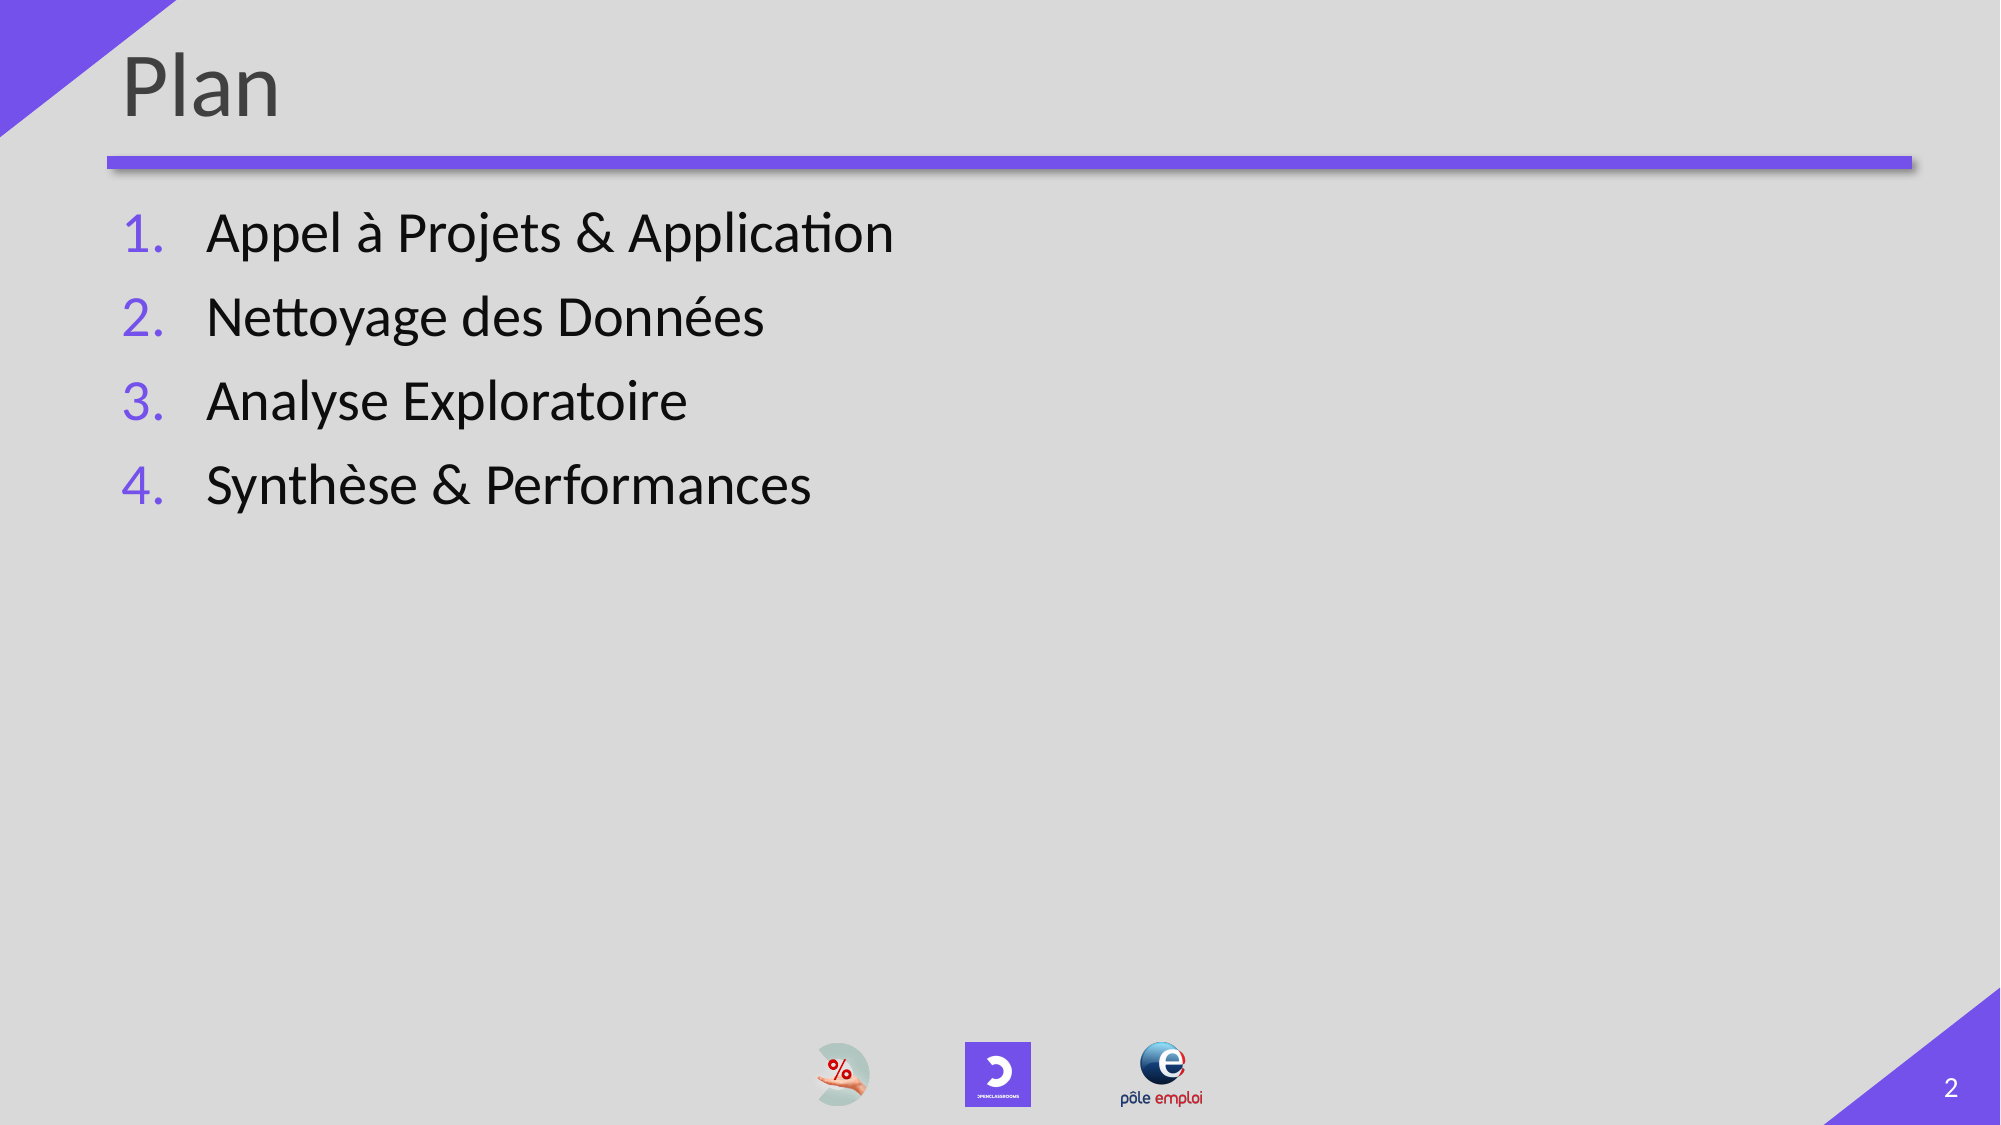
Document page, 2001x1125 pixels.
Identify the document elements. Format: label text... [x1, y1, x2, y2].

list Appel à Projets & Application Nettoyage des Données Analyse Exploratoire Synthèse & Performances [106, 195, 1912, 1043]
picture [798, 1043, 875, 1106]
slide_number 2 [1911, 1056, 1992, 1117]
picture [1121, 1043, 1202, 1107]
title Plan [106, 0, 1912, 195]
picture [965, 1043, 1031, 1107]
